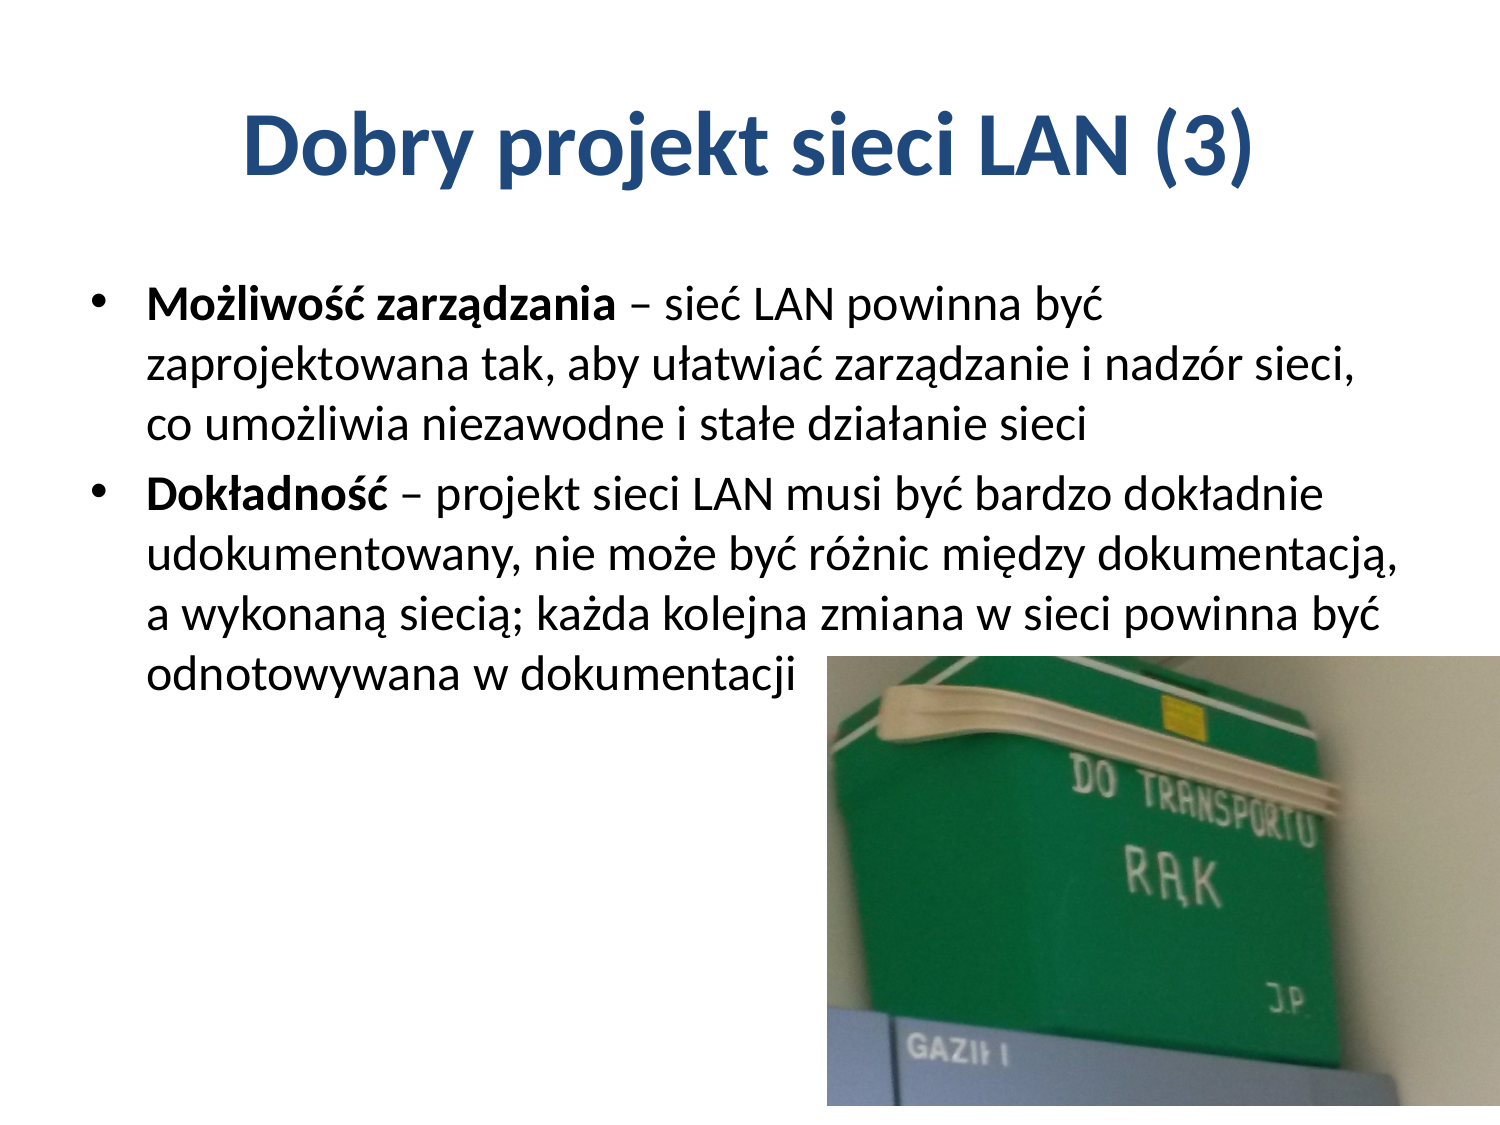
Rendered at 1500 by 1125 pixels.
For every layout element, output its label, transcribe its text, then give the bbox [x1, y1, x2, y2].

list Możliwość zarządzania – sieć LAN powinna być zaprojektowana tak, aby ułatwiać zarządzanie i nadzór sieci, co umożliwia niezawodne i stałe działanie sieci Dokładność – projekt sieci LAN musi być bardzo dokładnie udokumentowany, nie może być różnic między dokumentacją, a wykonaną siecią; każda kolejna zmiana w sieci powinna być odnotowywana w dokumentacji [75, 262, 1425, 1005]
picture [827, 656, 1500, 1107]
title Dobry projekt sieci LAN (3) [75, 45, 1425, 233]
